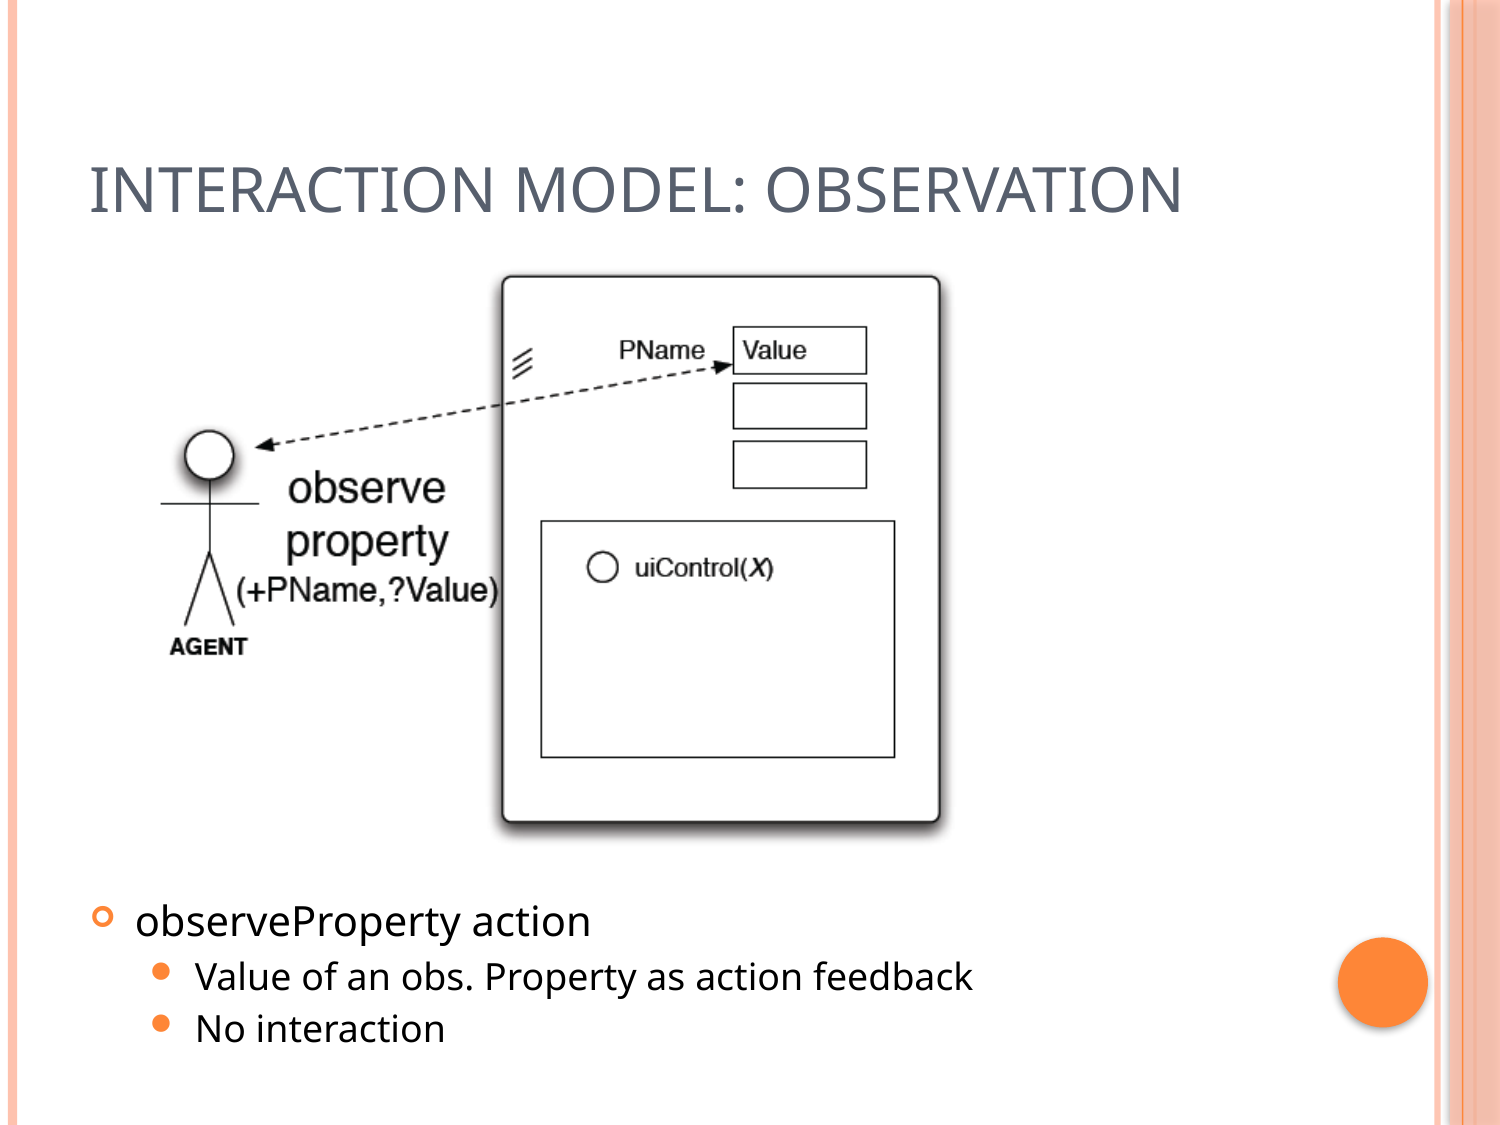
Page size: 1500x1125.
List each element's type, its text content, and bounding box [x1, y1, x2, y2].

title Interaction Model: Observation [75, 45, 1300, 233]
list observeProperty action Value of an obs. Property as action feedback No interaction [75, 877, 1300, 1062]
picture [74, 256, 1317, 869]
